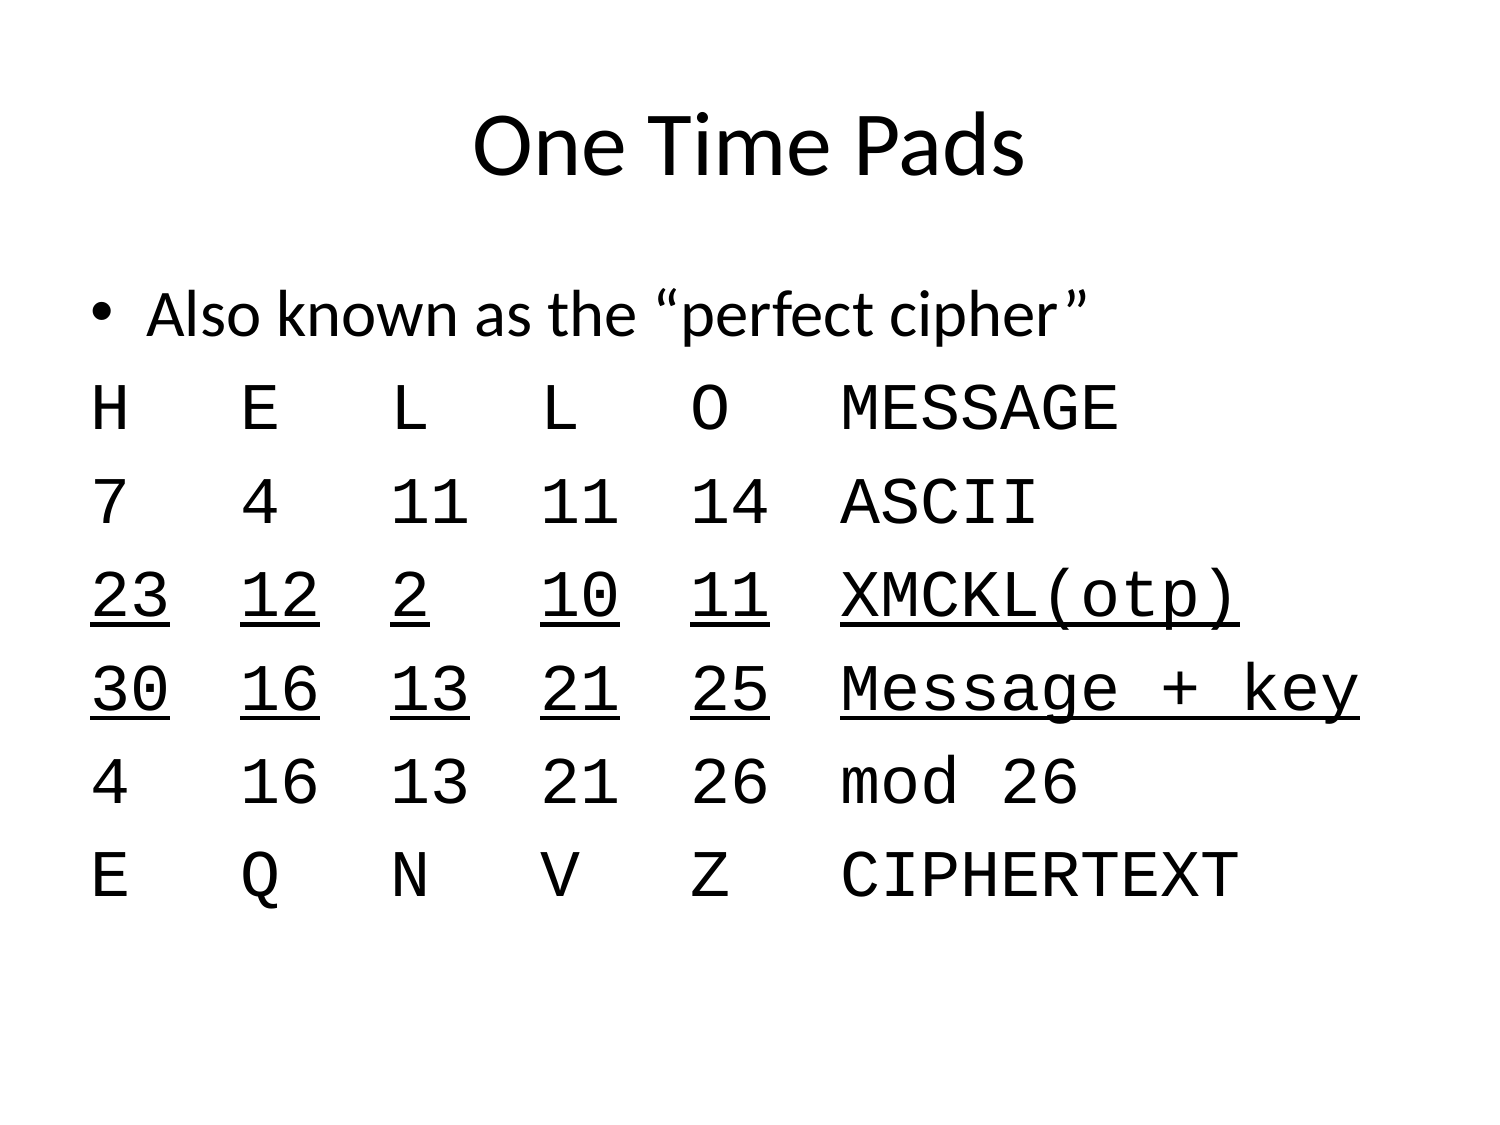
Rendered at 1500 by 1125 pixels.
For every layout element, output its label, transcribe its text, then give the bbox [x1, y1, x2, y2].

list Also known as the “perfect cipher” H E L L O MESSAGE 7 4 11 11 14 ASCII 23 12 2 10 11 XMCKL(otp) 30 16 13 21 25 Message + key 4 16 13 21 26 mod 26 E Q N V Z CIPHERTEXT [75, 262, 1425, 1005]
title One Time Pads [75, 45, 1425, 233]
